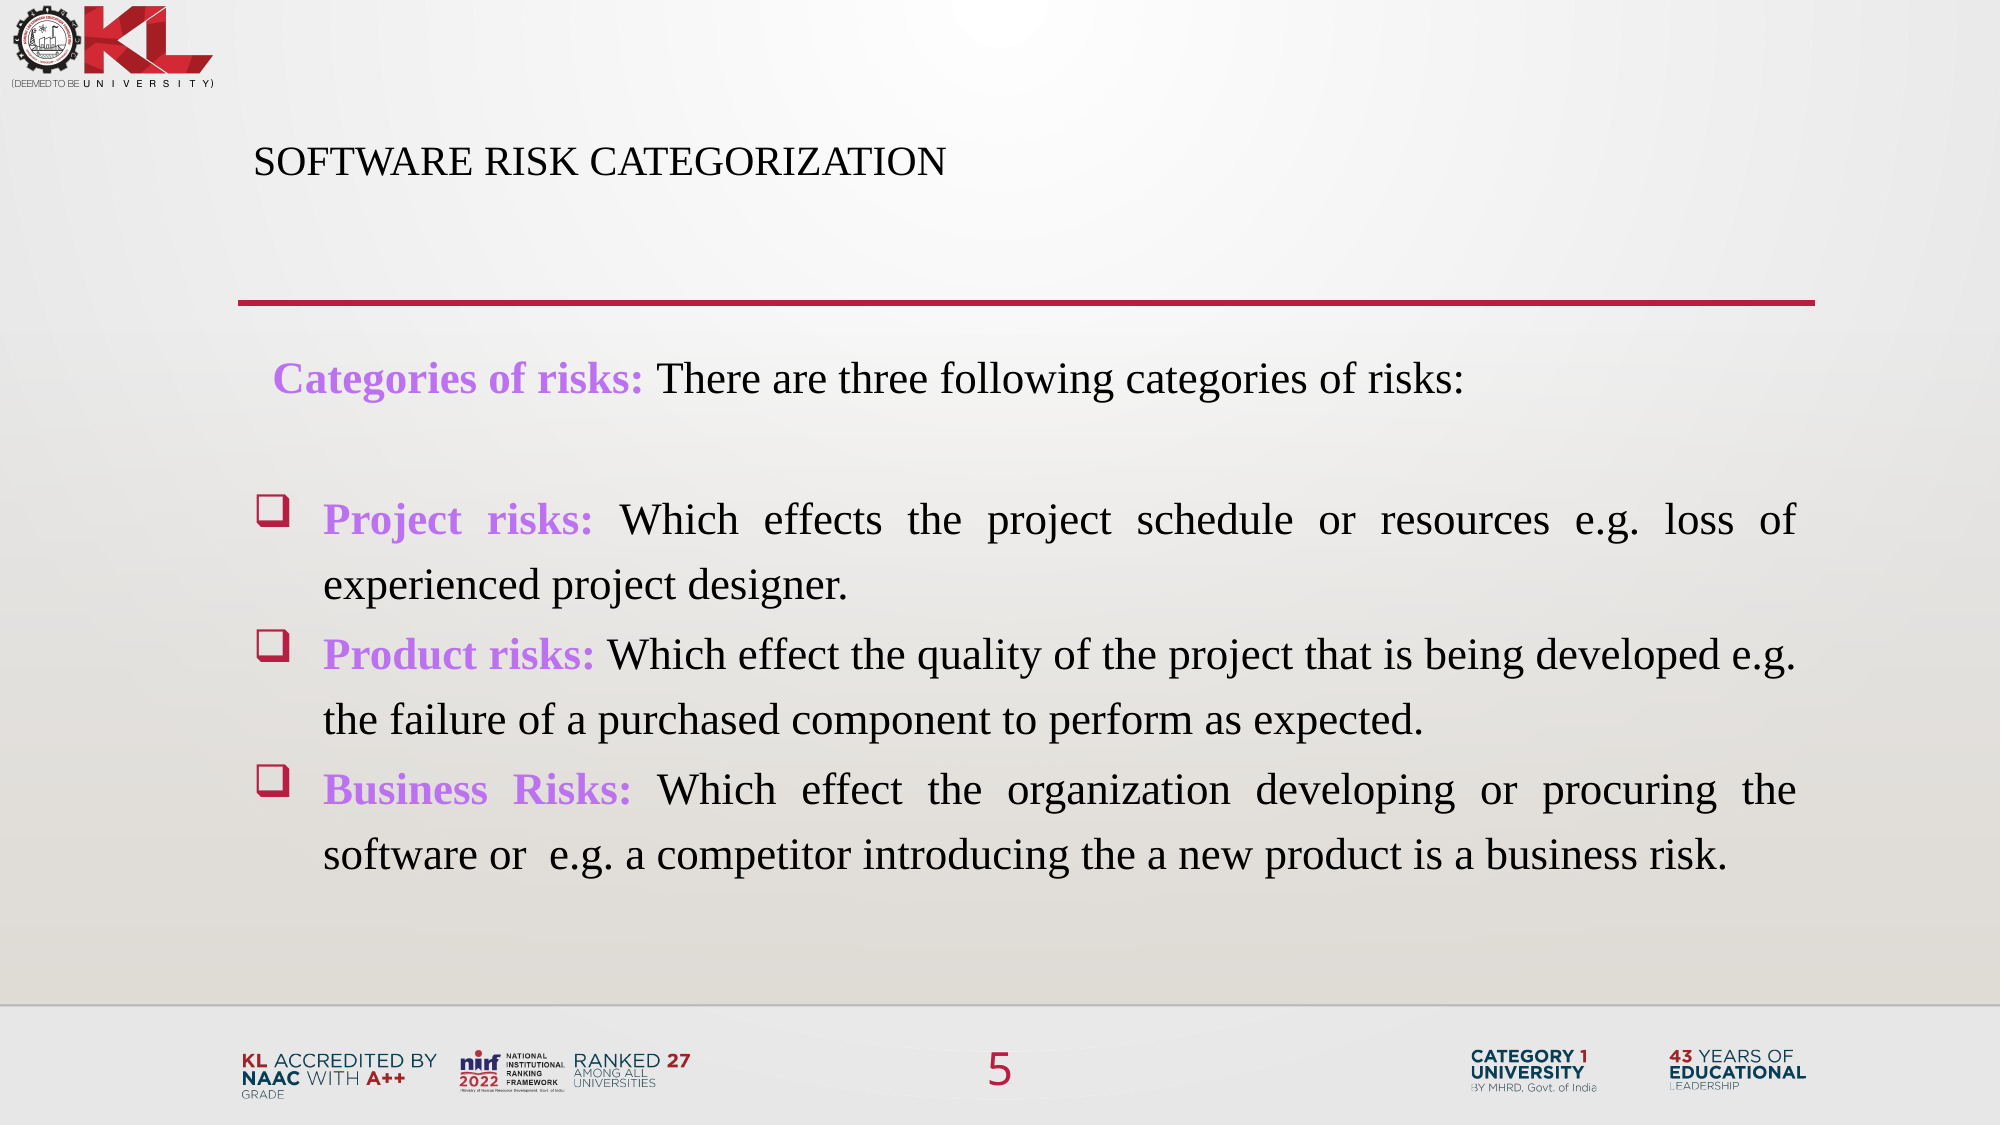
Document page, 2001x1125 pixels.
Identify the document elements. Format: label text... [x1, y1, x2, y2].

picture [1447, 1045, 1814, 1101]
picture [12, 5, 213, 88]
picture [238, 1045, 716, 1103]
slide_number 5 [933, 1031, 1067, 1115]
title Software Risk Categorization [238, 131, 1814, 305]
list Categories of risks: There are three following categories of risks: Project risks: Which effects the project schedule or resources e.g. loss of experienced project designer. Product risks: Which effect the quality of the project that is being developed e.g. the failure of a purchased component to perform as expected. Business Risks: Which effect the organization developing or procuring the software or e.g. a competitor introducing the a new product is a business risk. [238, 330, 1814, 897]
